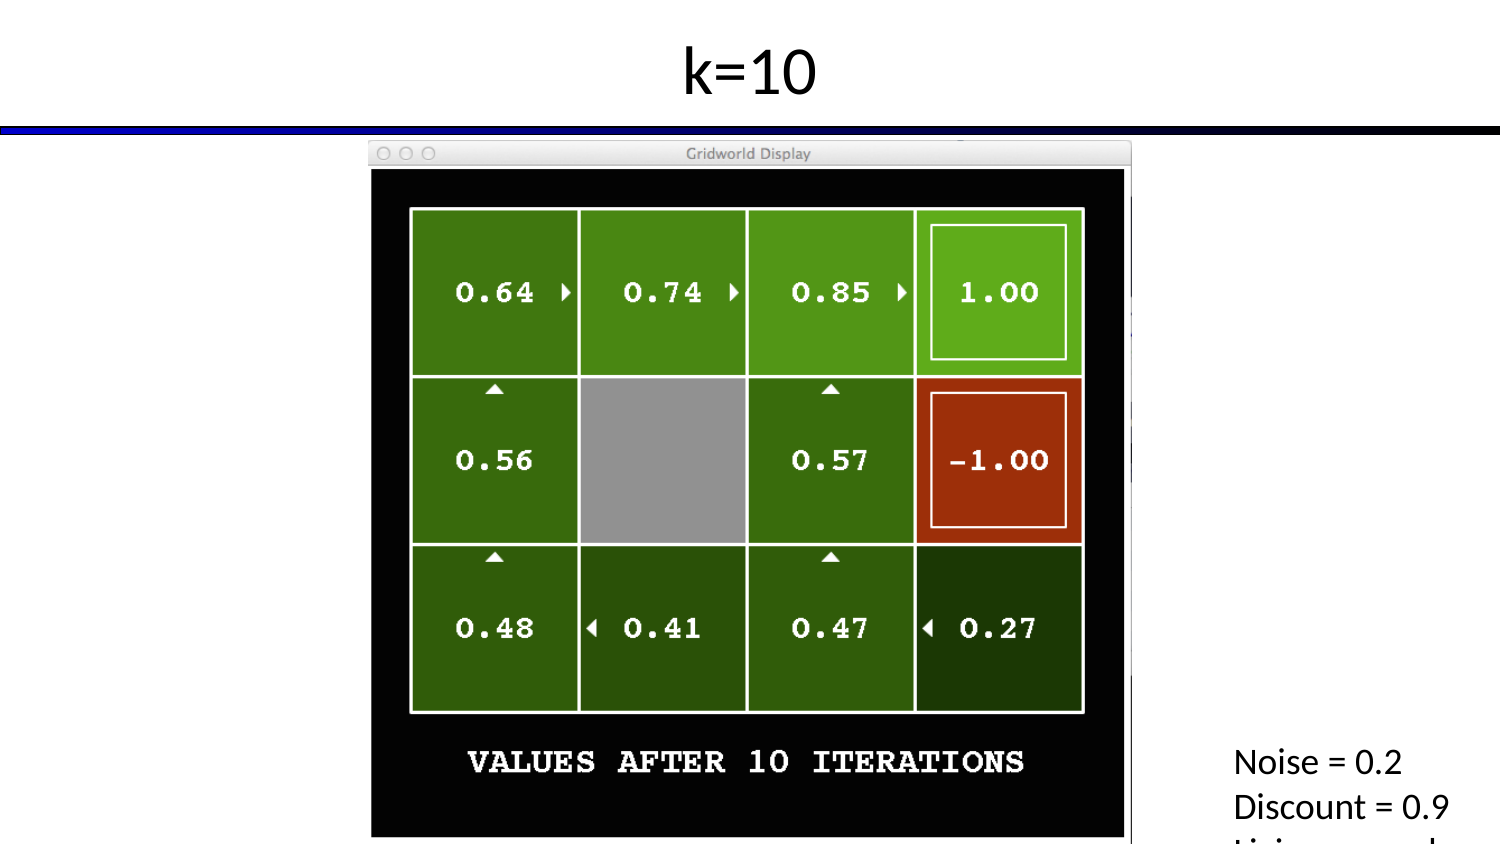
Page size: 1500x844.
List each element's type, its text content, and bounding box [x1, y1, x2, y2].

title k=10 [0, 0, 1500, 138]
picture [368, 140, 1132, 844]
text_box Noise = 0.2 Discount = 0.9 Living reward = 0 [1218, 730, 1500, 844]
